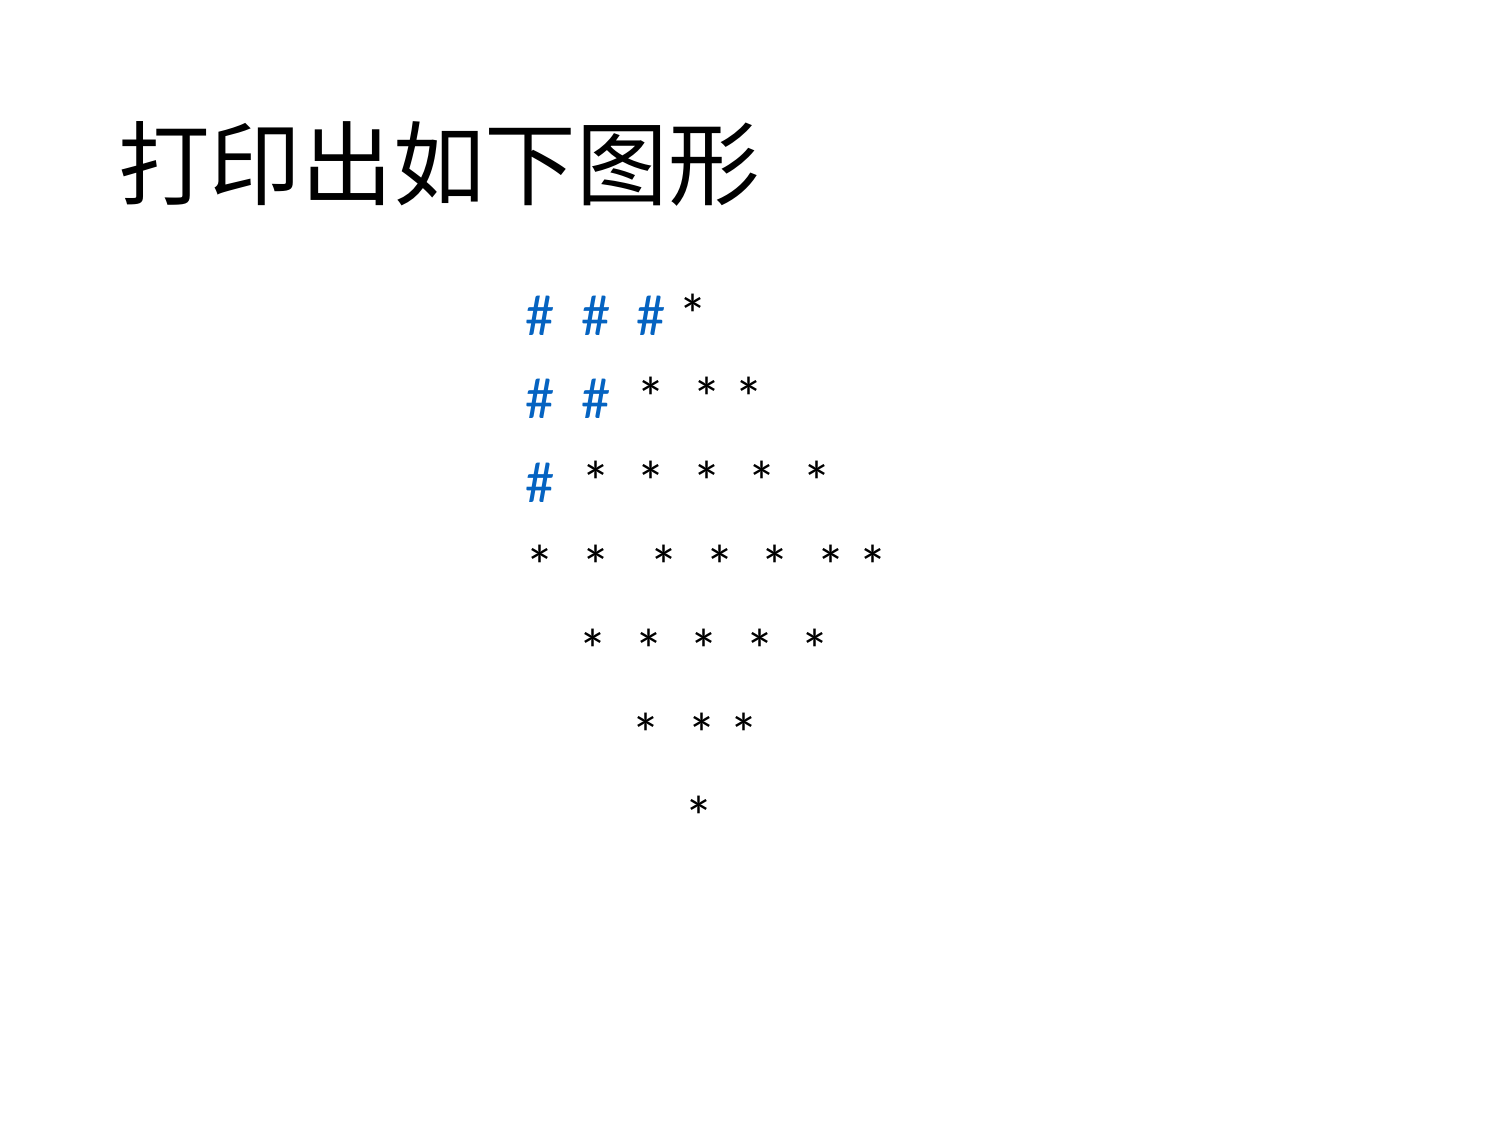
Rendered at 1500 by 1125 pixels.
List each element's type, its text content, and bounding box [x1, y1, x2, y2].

title 打印出如下图形 [103, 59, 1397, 278]
list # # # * # # * * * # * * * * * * * * * * * * * * * * * * * * * [431, 278, 976, 957]
